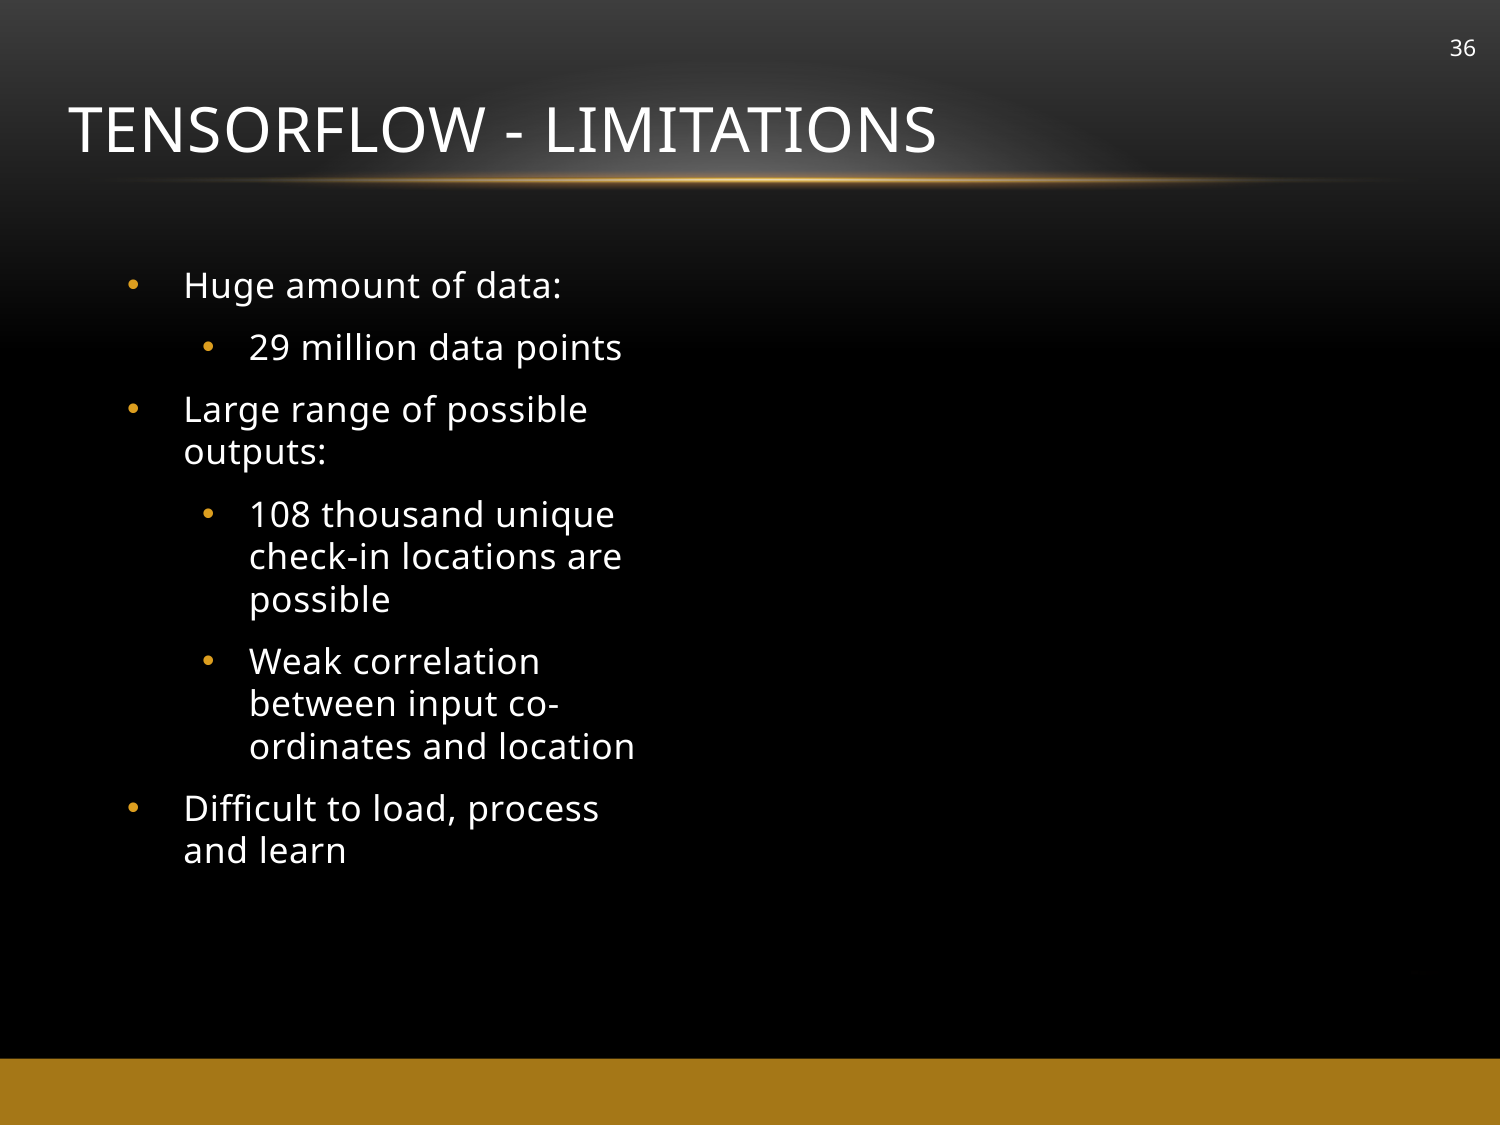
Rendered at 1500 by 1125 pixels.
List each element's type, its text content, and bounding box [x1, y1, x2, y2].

list Huge amount of data: 29 million data points Large range of possible outputs: 108 thousand unique check-in locations are possible Weak correlation between input co-ordinates and location Difficult to load, process and learn [112, 255, 668, 1024]
slide_number 36 [1410, 19, 1492, 79]
title TensorFlow - Limitations [53, 19, 1400, 173]
picture [0, 0, 1500, 1058]
